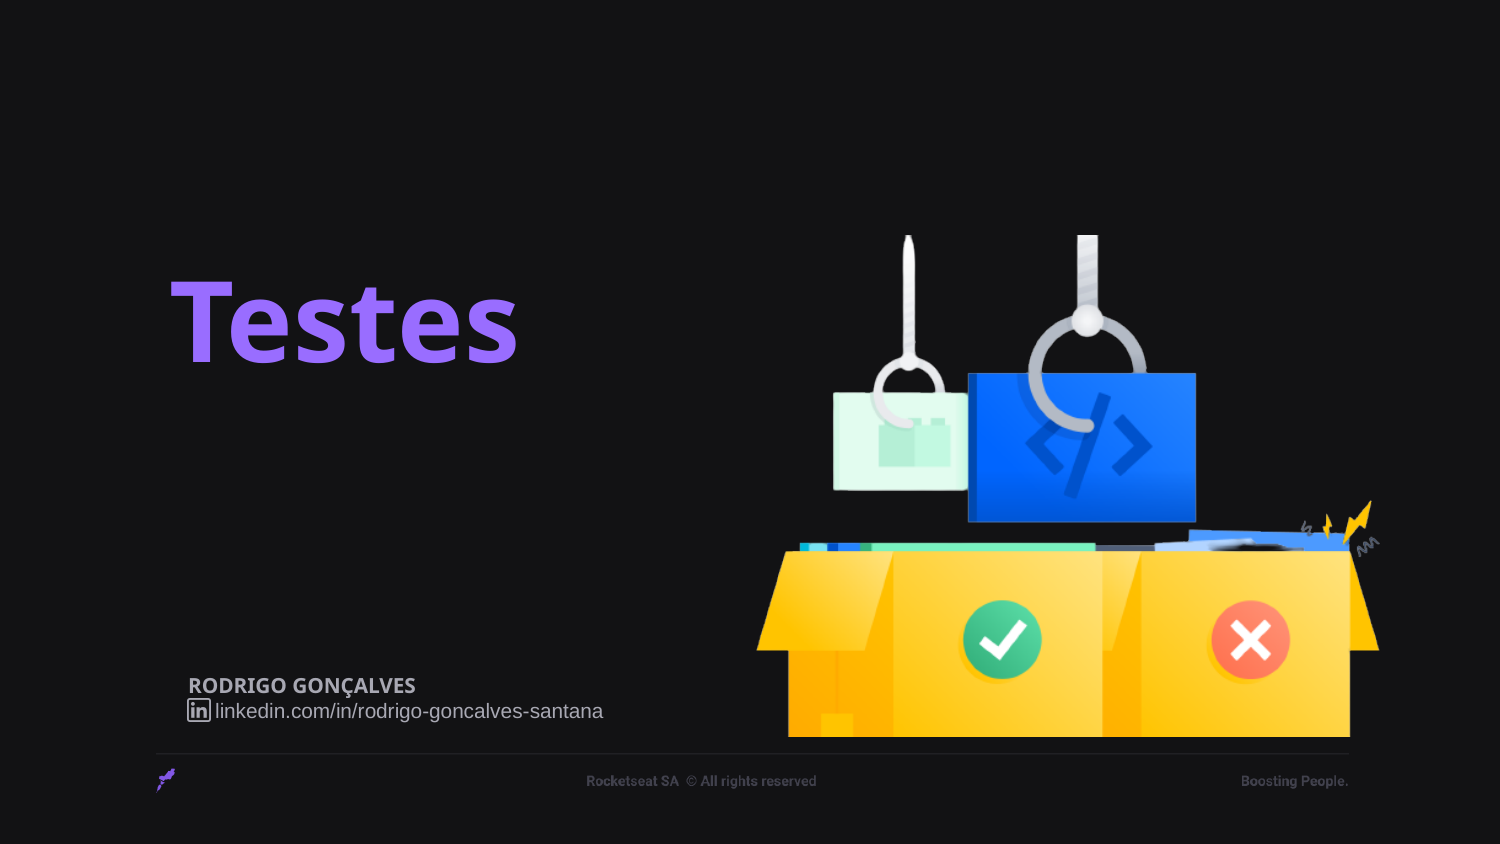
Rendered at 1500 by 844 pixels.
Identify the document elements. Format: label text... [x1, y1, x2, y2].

title Testes [154, 235, 689, 486]
picture [0, 0, 1500, 844]
text_box linkedin.com/in/rodrigo-goncalves-santana [200, 684, 686, 735]
text_box RODRIGO GONÇALVES [173, 645, 511, 711]
